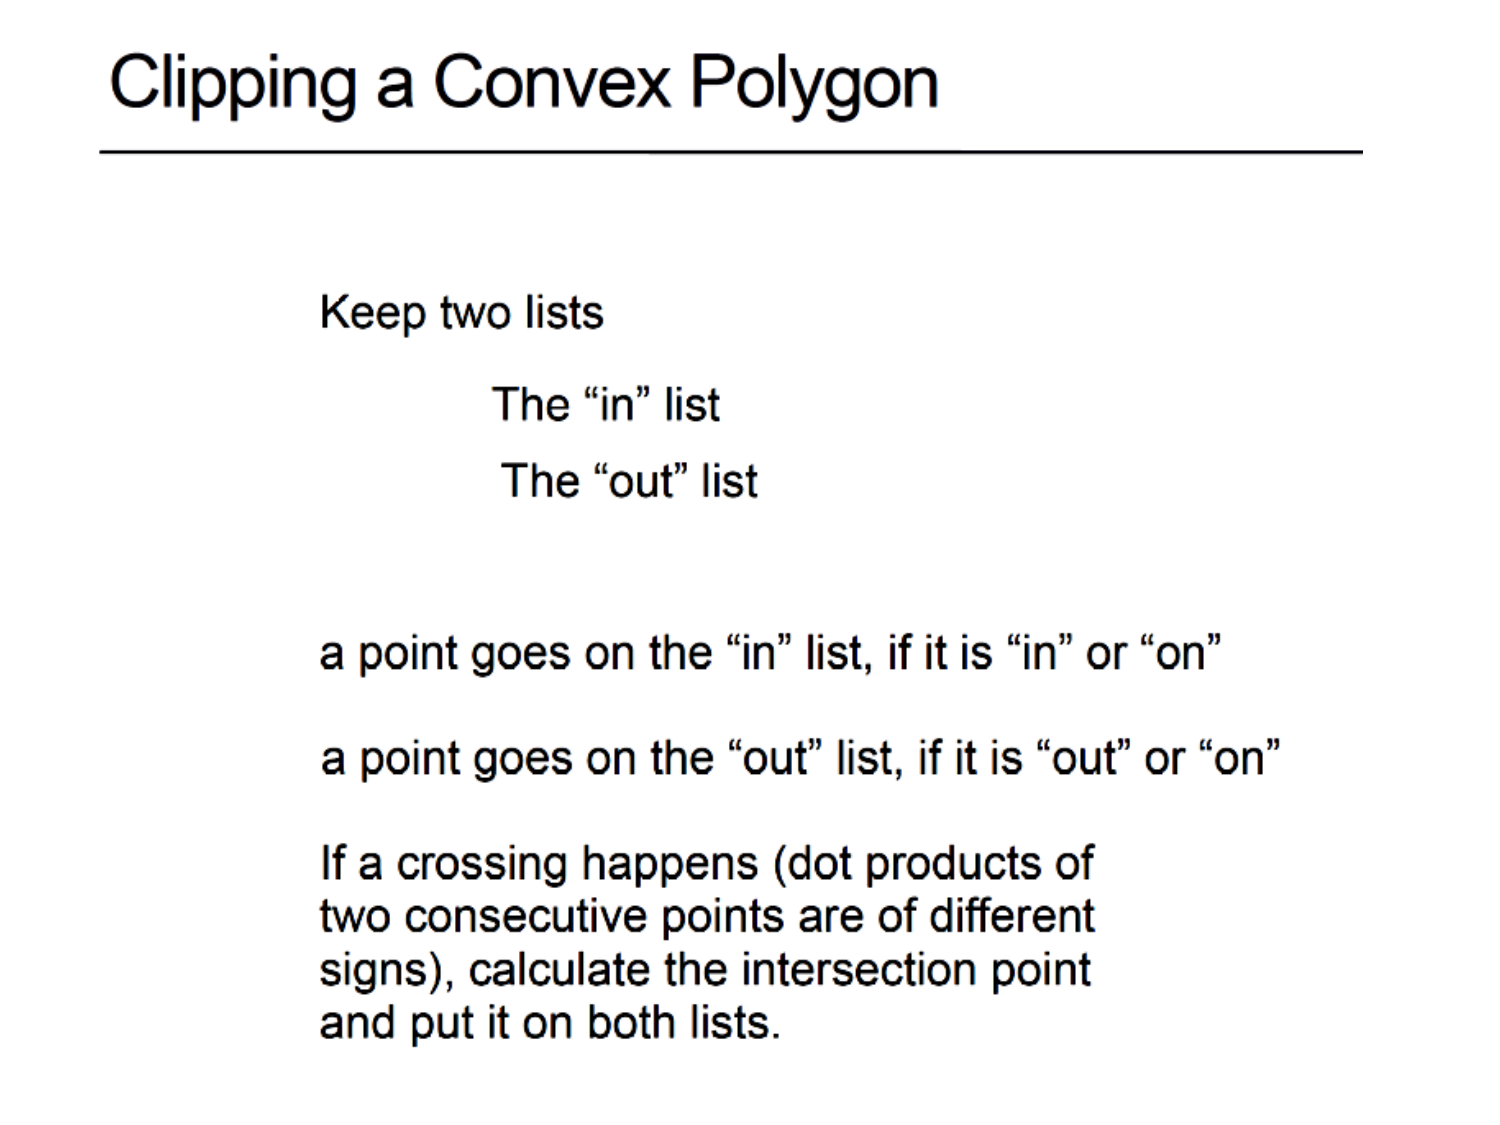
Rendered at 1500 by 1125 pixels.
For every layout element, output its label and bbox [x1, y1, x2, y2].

picture [74, 39, 1363, 1085]
